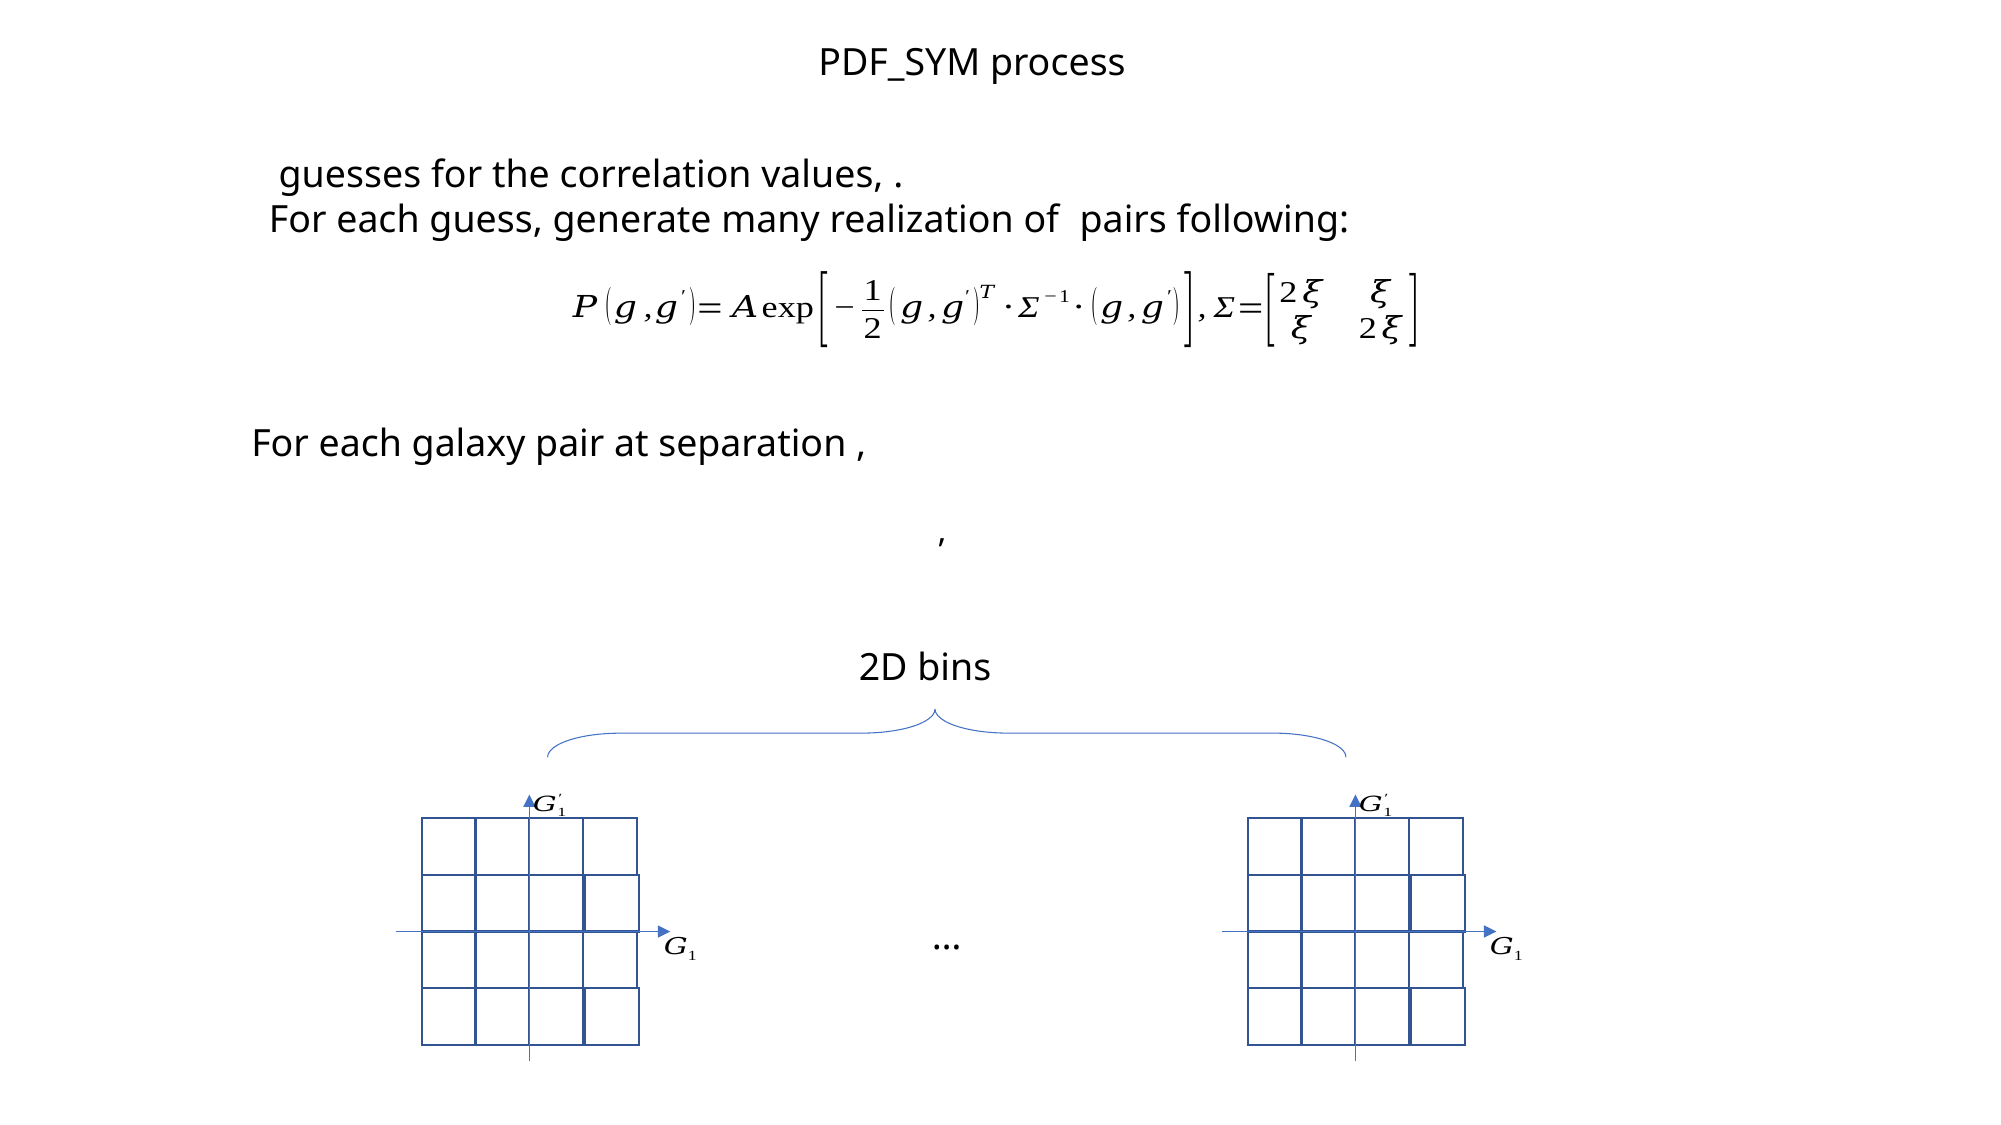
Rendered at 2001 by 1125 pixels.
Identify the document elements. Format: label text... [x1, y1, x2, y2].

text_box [1221, 790, 1524, 1062]
text_box PDF_SYM process [803, 30, 1141, 91]
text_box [395, 790, 698, 1062]
text_box [547, 708, 1347, 758]
text_box … [917, 904, 977, 965]
